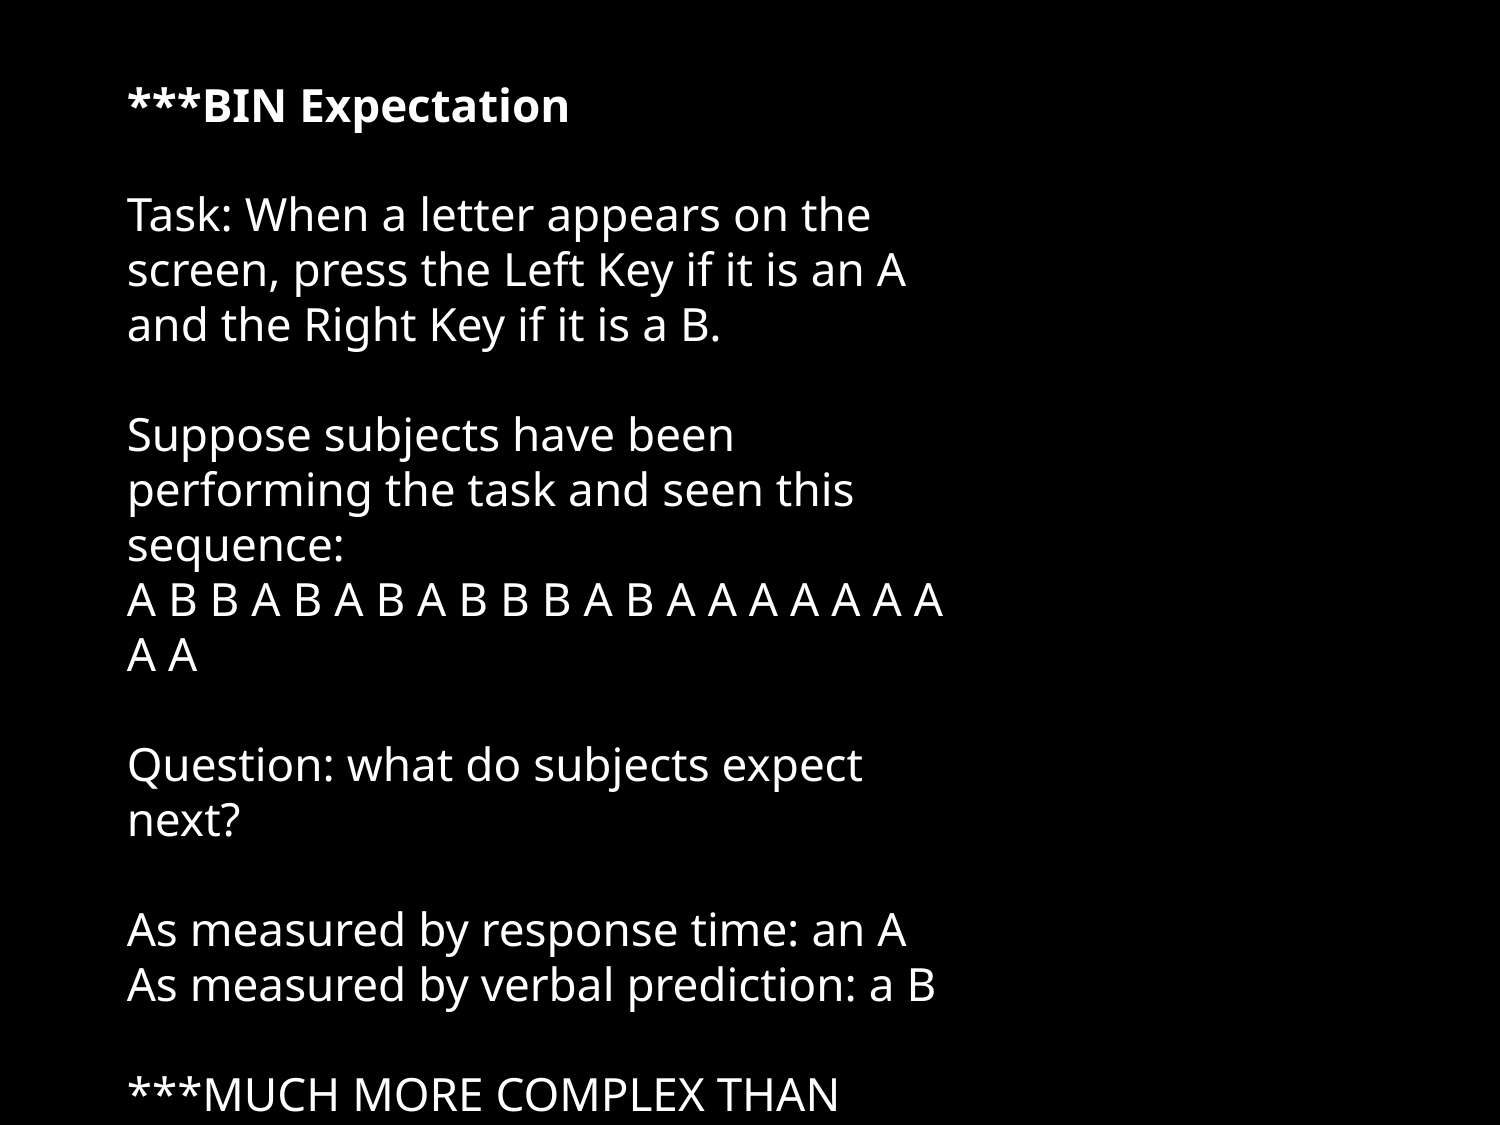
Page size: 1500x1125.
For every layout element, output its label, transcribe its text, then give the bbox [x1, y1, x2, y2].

text_box ***BIN Expectation Task: When a letter appears on the screen, press the Left Key if it is an A and the Right Key if it is a B. Suppose subjects have been performing the task and seen this sequence: A B B A B A B A B B B A B A A A A A A A A A Question: what do subjects expect next? As measured by response time: an A As measured by verbal prediction: a B ***MUCH MORE COMPLEX THAN THIS!!! [112, 68, 975, 1125]
